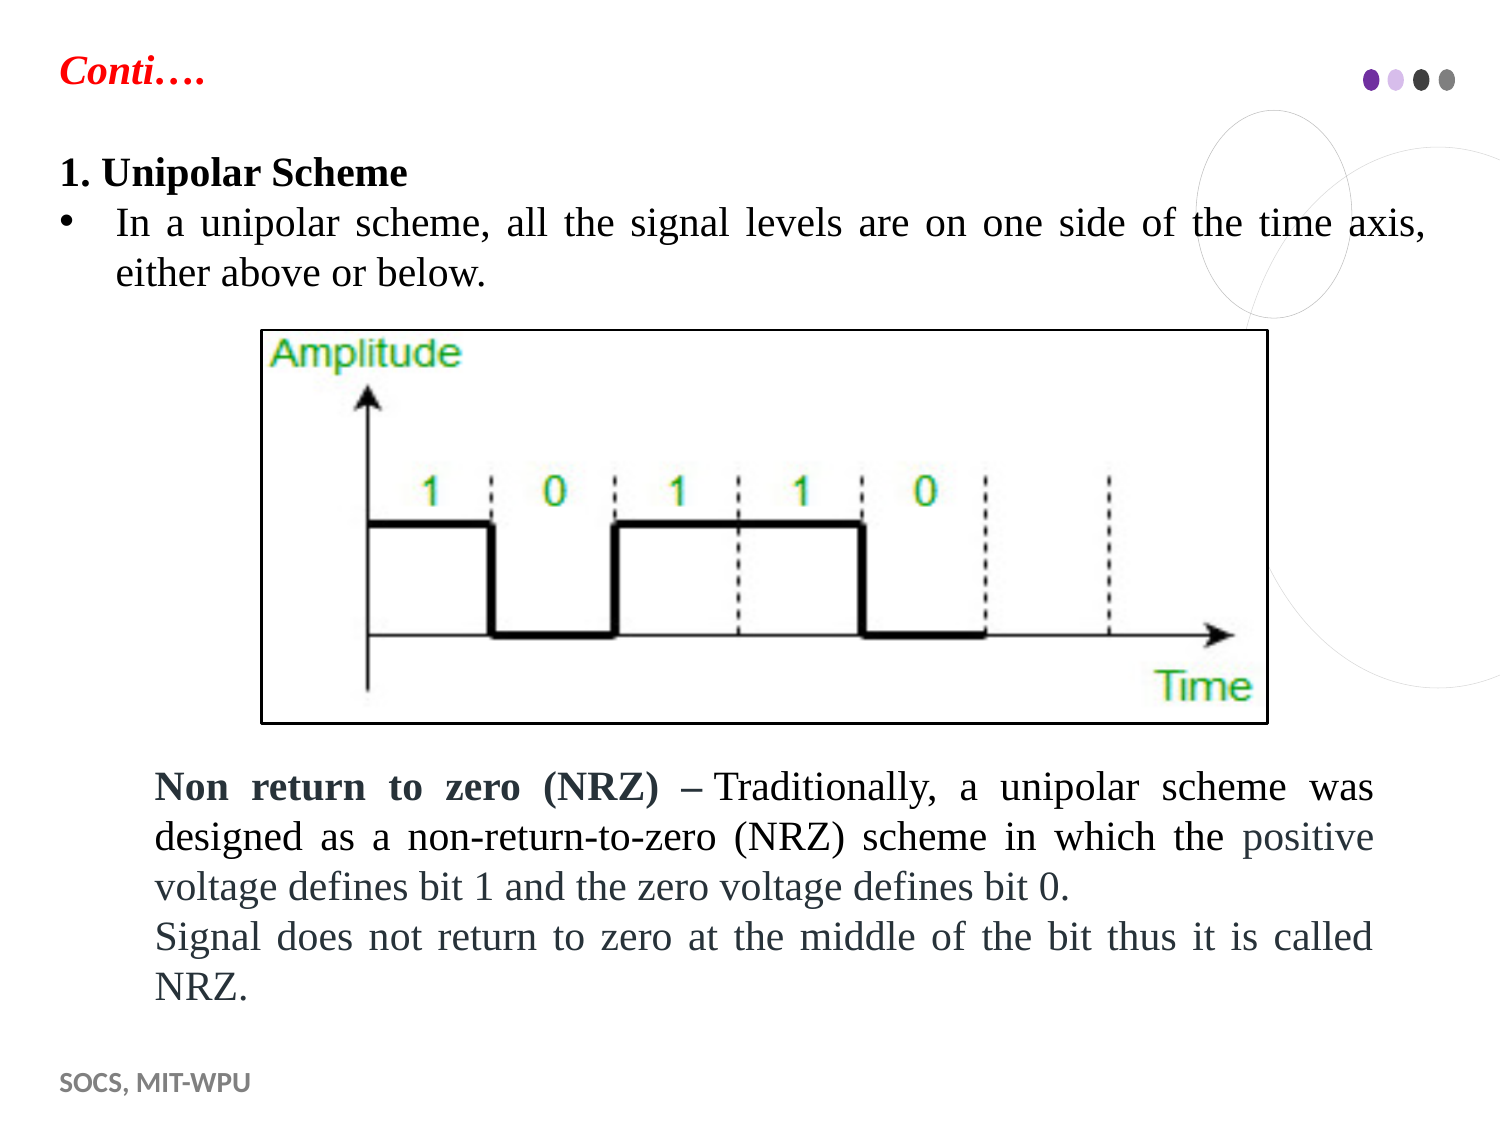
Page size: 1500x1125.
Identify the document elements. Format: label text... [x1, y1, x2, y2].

text_box 1. Unipolar Scheme In a unipolar scheme, all the signal levels are on one side of the time axis, either above or below. [44, 112, 1443, 303]
list SoCS, MIT-WPU [44, 1060, 323, 1101]
text_box Conti…. [44, 35, 323, 101]
picture [262, 330, 1267, 723]
text_box Non return to zero (NRZ) – Traditionally, a unipolar scheme was designed as a non-return-to-zero (NRZ) scheme in which the positive voltage defines bit 1 and the zero voltage defines bit 0. Signal does not return to zero at the middle of the bit thus it is called NRZ. [139, 751, 1390, 1016]
